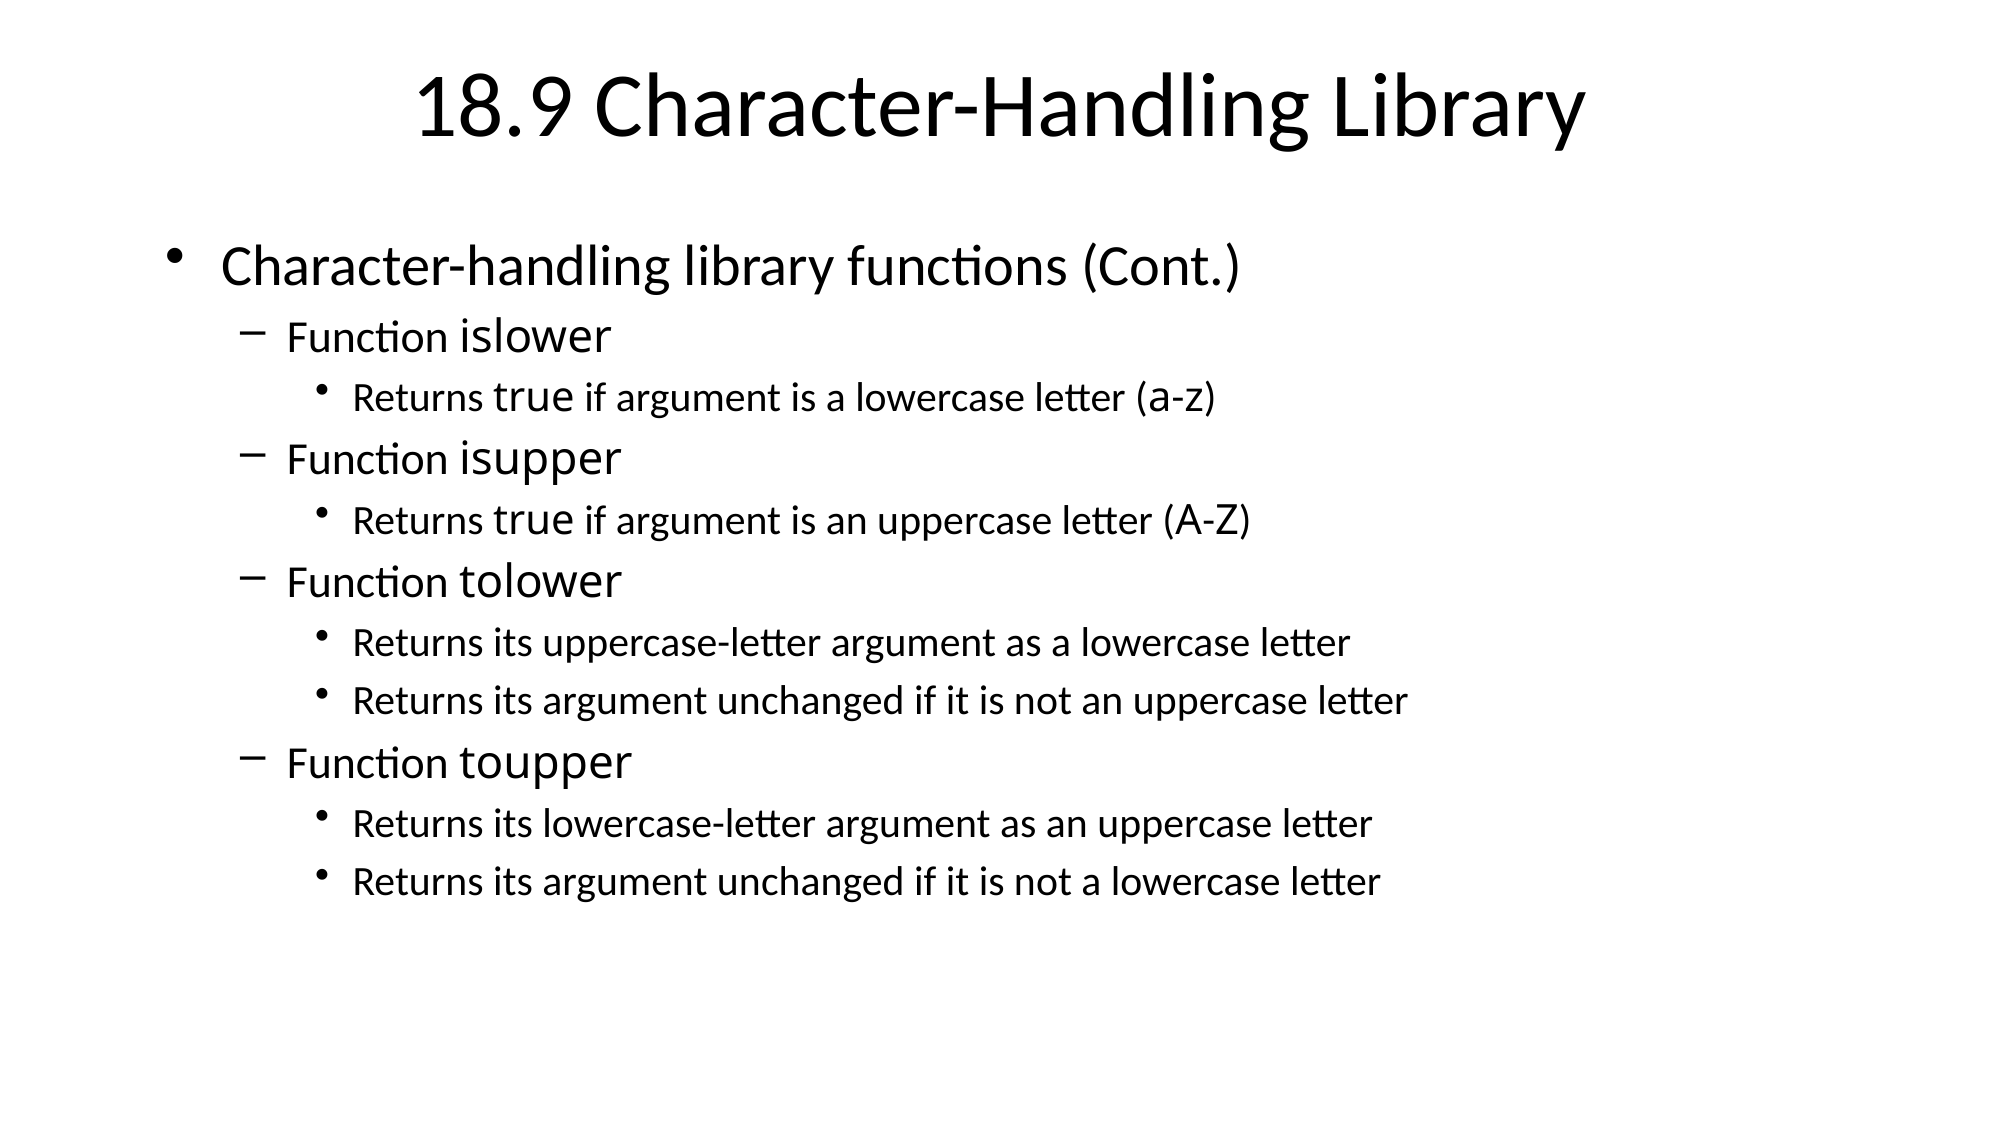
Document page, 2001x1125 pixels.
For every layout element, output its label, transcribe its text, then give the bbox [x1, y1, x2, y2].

title 18.9 Character-Handling Library [150, 12, 1850, 188]
list Character-handling library functions (Cont.) Function islower Returns true if argument is a lowercase letter (a-z) Function isupper Returns true if argument is an uppercase letter (A-Z) Function tolower Returns its uppercase-letter argument as a lowercase letter Returns its argument unchanged if it is not an uppercase letter Function toupper Returns its lowercase-letter argument as an uppercase letter Returns its argument unchanged if it is not a lowercase letter [150, 220, 1463, 1075]
